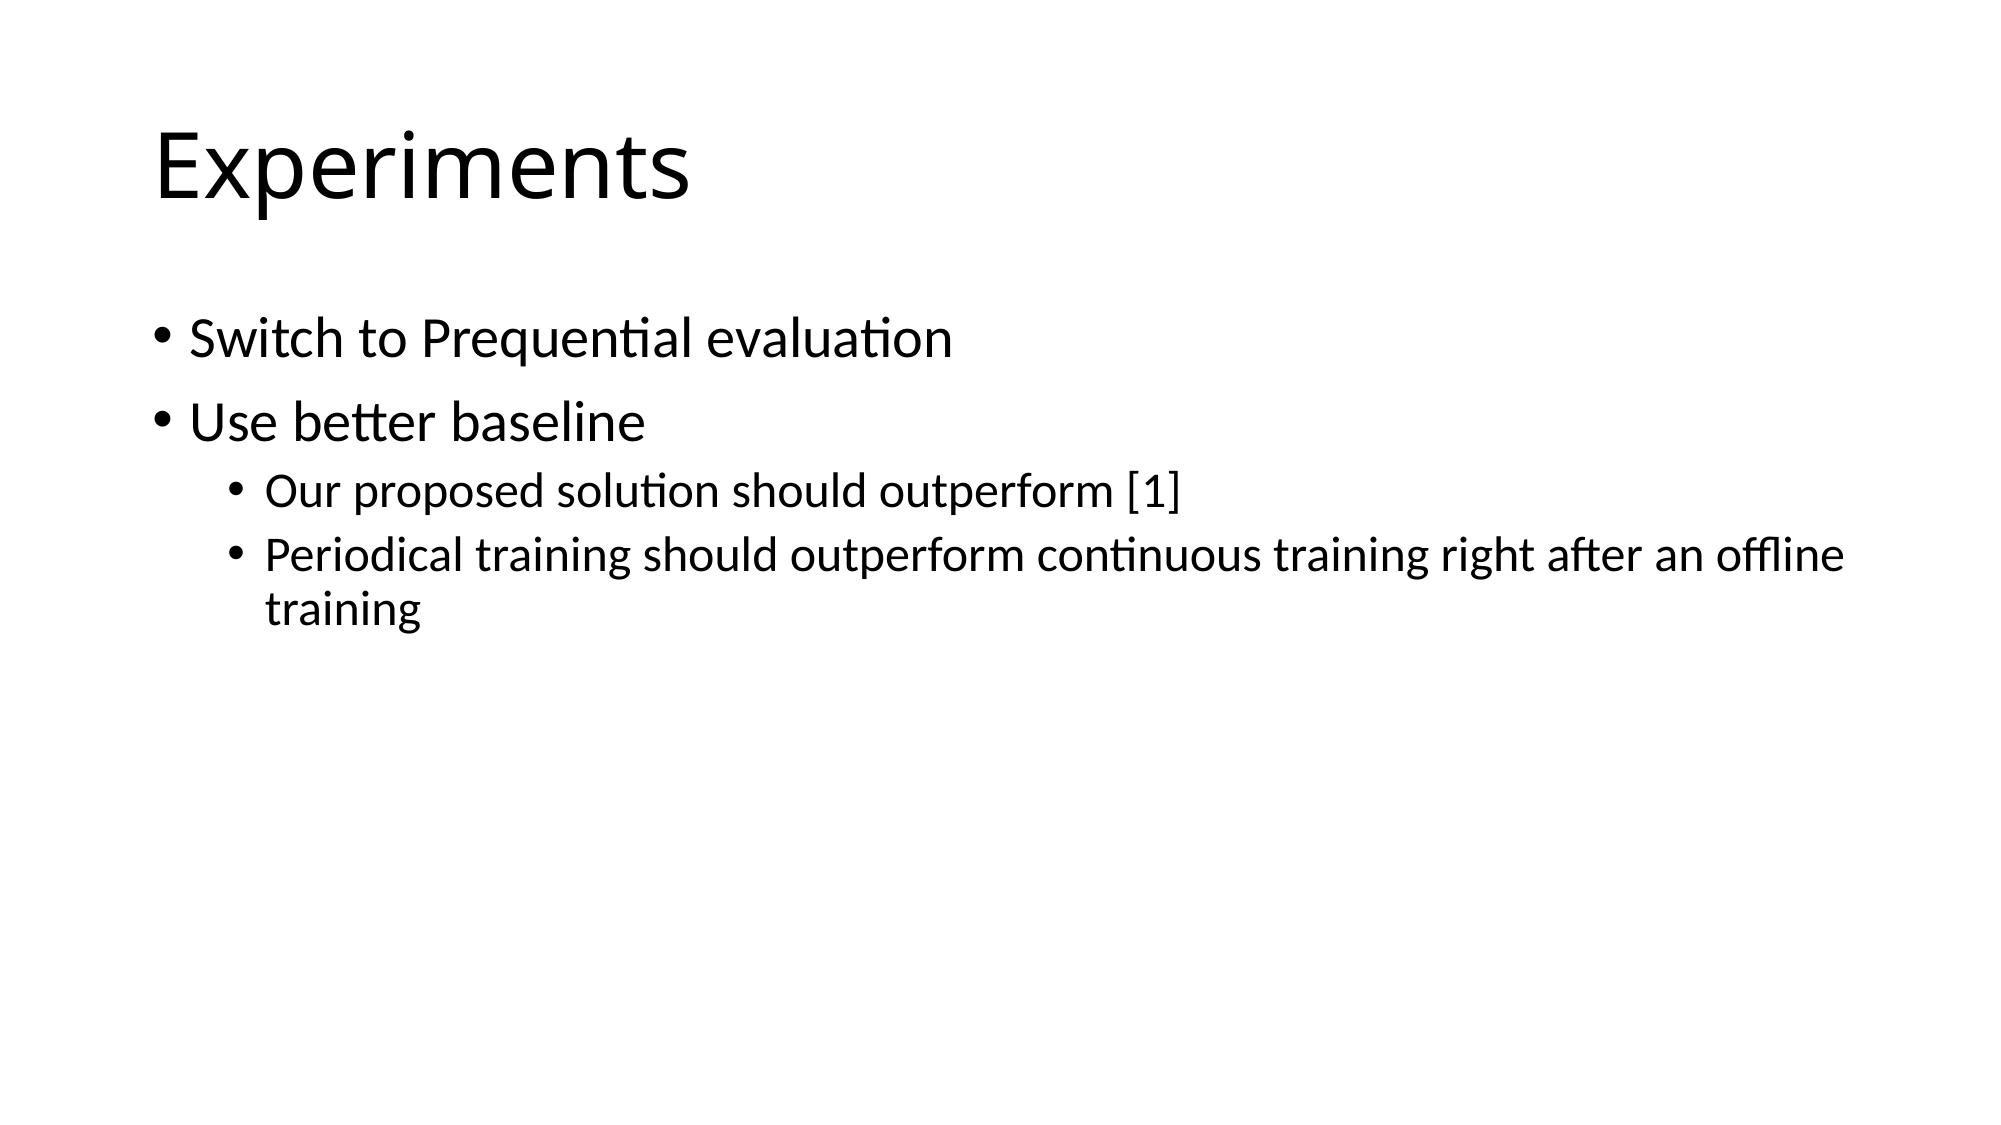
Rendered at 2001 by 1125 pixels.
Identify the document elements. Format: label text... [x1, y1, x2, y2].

title Experiments [137, 59, 1863, 278]
list Switch to Prequential evaluation Use better baseline Our proposed solution should outperform [1] Periodical training should outperform continuous training right after an offline training [137, 299, 1863, 1014]
